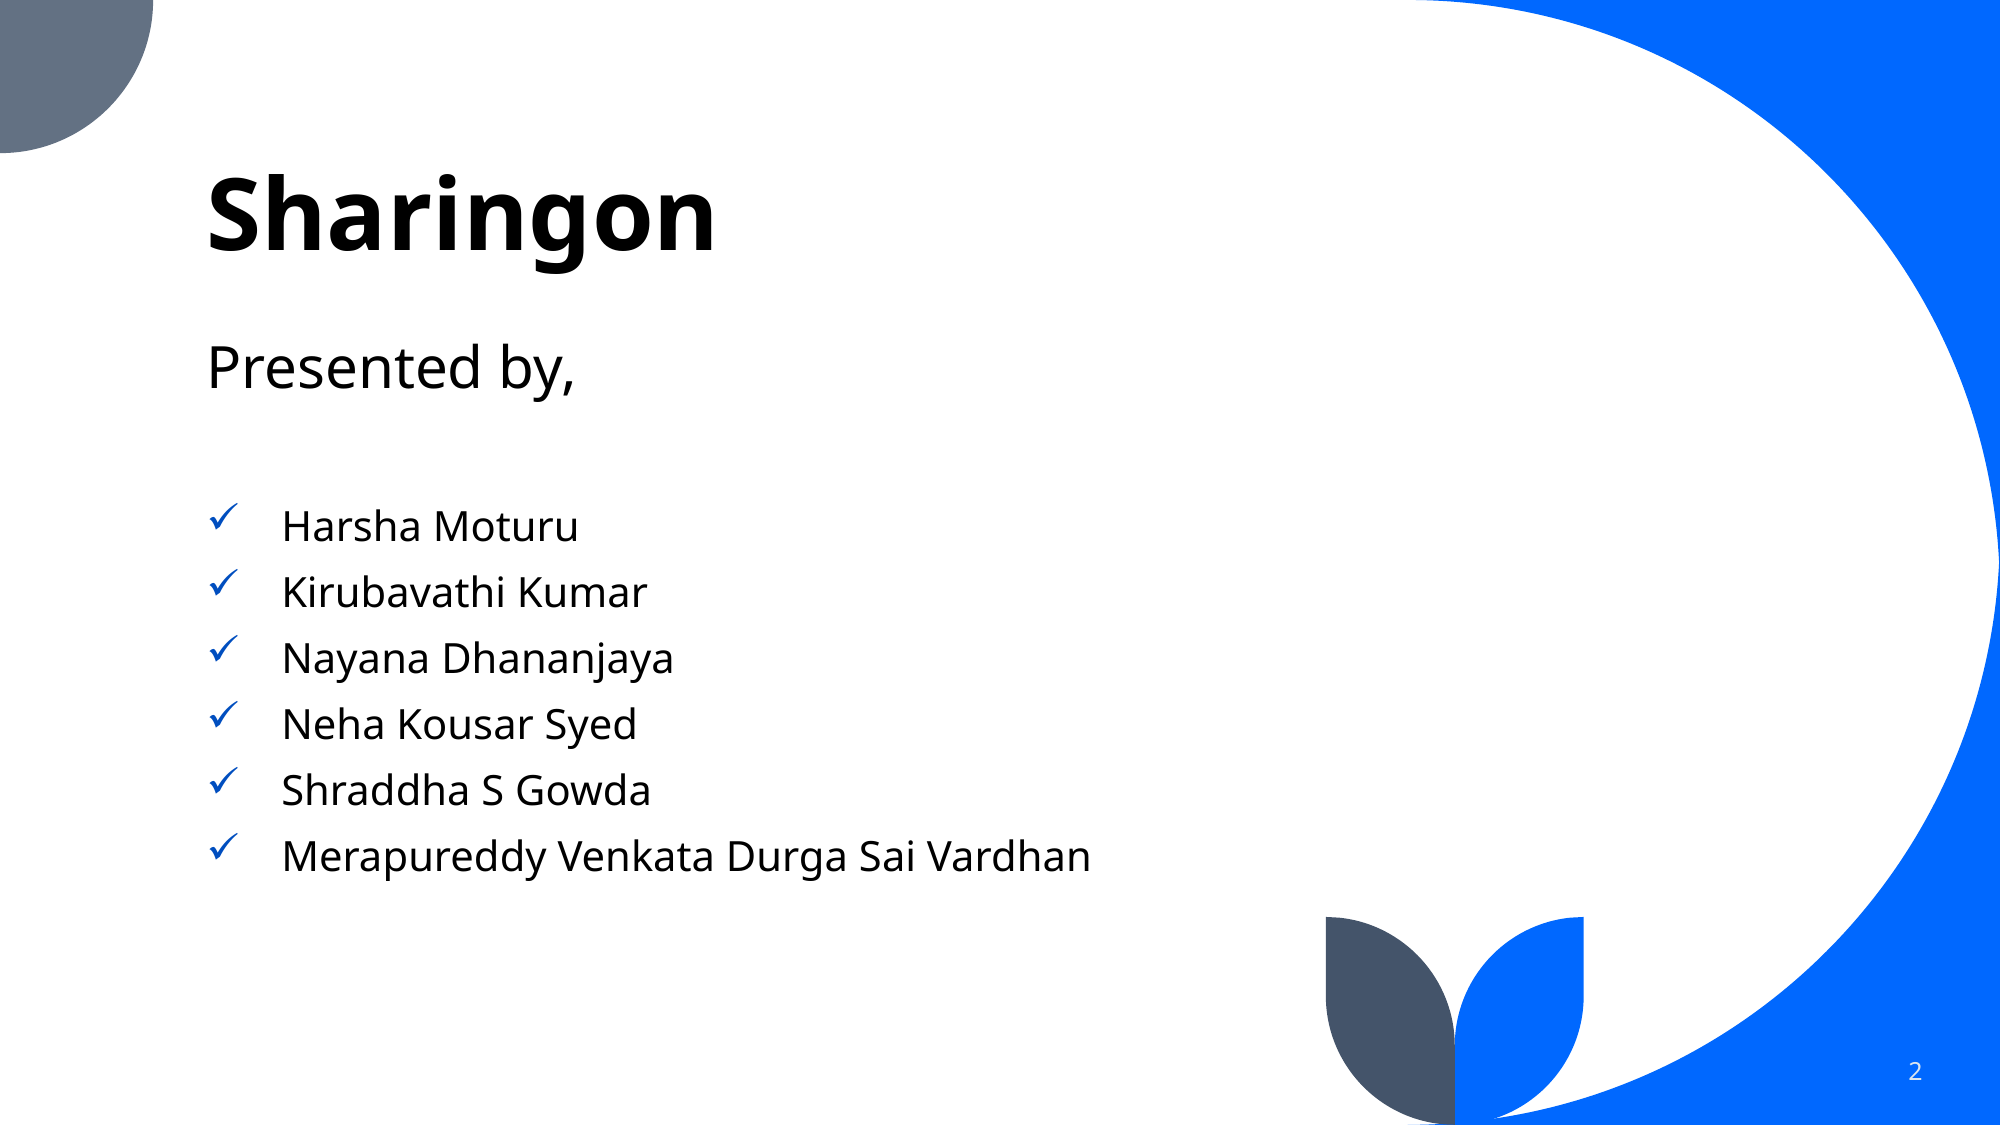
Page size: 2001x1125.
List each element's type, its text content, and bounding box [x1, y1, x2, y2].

text_box Sharingon [191, 62, 1796, 280]
text_box 2 [1665, 1042, 1938, 1103]
text_box Presented by, Harsha Moturu Kirubavathi Kumar Nayana Dhananjaya Neha Kousar Syed Shraddha S Gowda Merapureddy Venkata Durga Sai Vardhan [191, 330, 1796, 961]
